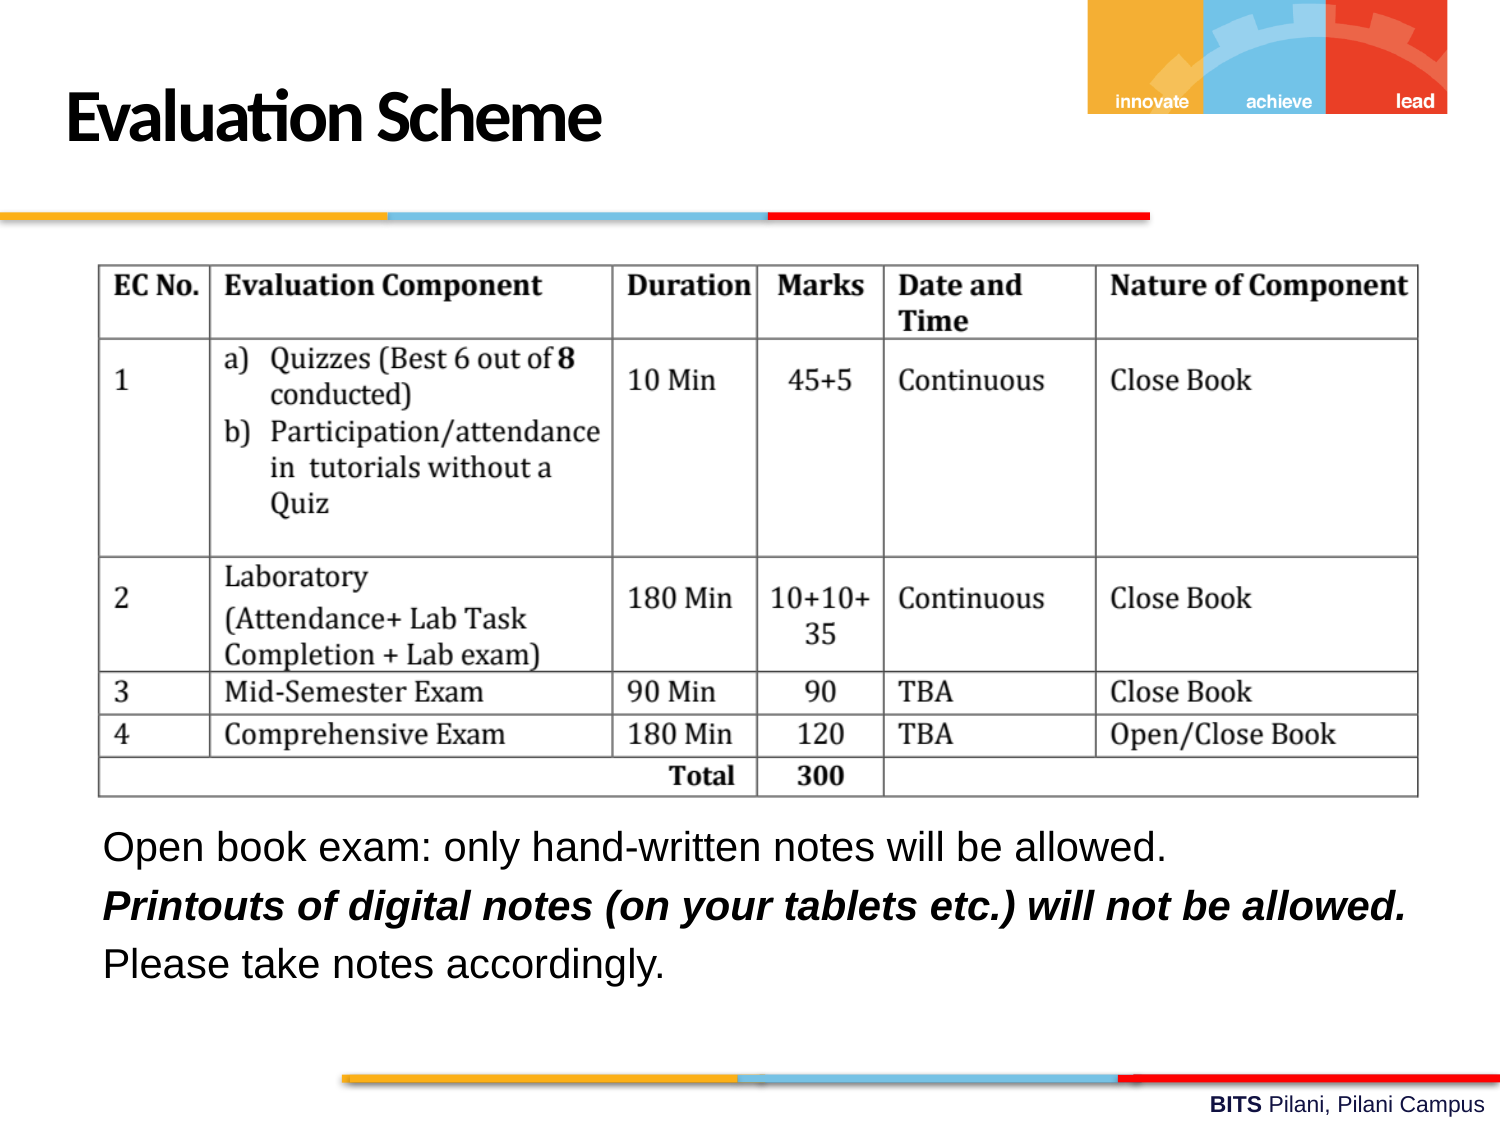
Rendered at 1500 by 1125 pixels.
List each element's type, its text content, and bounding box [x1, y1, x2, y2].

picture [74, 249, 1426, 821]
list Evaluation Scheme [50, 24, 1088, 213]
list Open book exam: only hand-written notes will be allowed. Printouts of digital notes (on your tablets etc.) will not be allowed. Please take notes accordingly. [87, 828, 1425, 988]
picture [1087, 0, 1448, 114]
